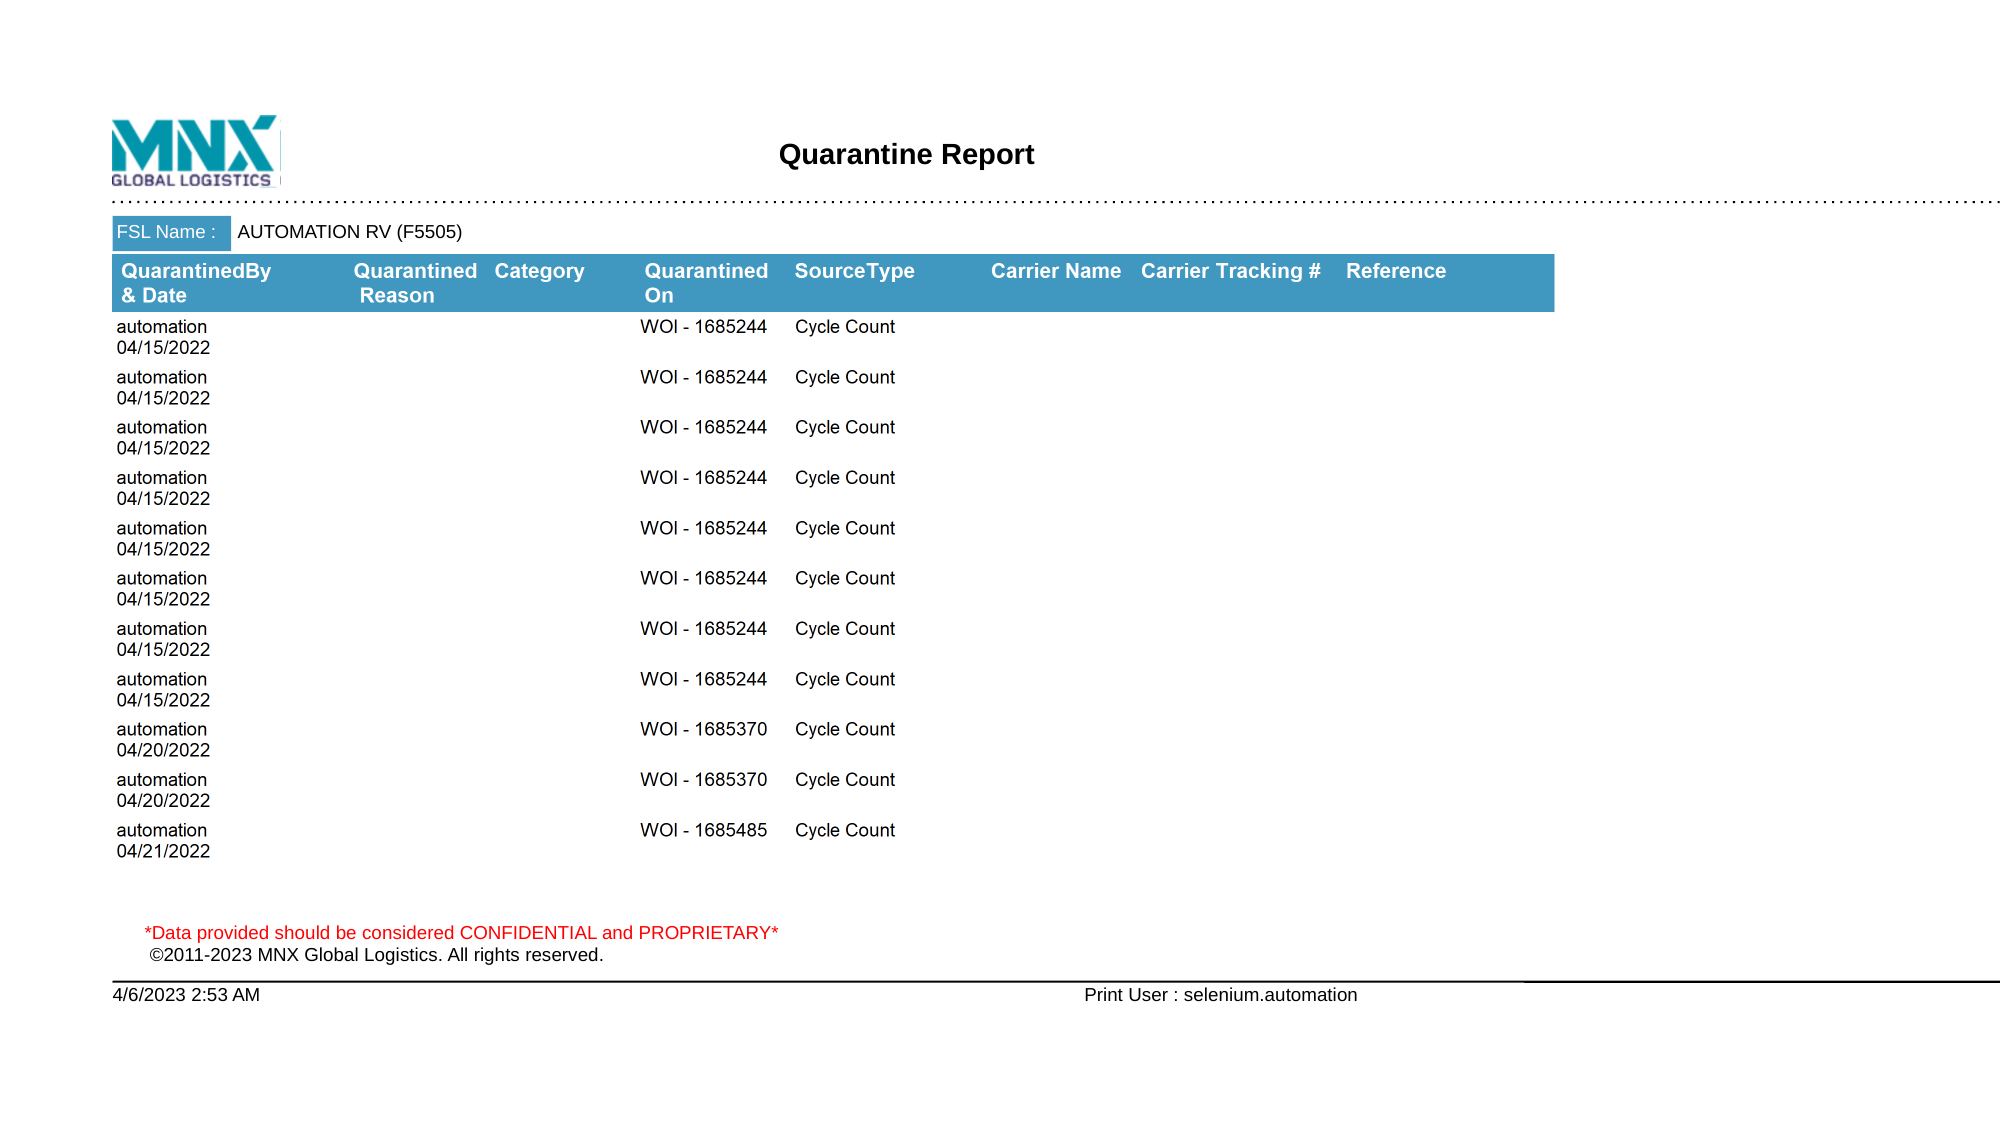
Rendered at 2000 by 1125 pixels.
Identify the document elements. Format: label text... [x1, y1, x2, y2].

text_box Quarantine Report [562, 131, 1252, 173]
text_box *Data provided should be considered CONFIDENTIAL and PROPRIETARY* [144, 920, 1158, 942]
text_box Print User : selenium.automation [1055, 983, 1387, 1013]
picture [112, 115, 323, 188]
text_box 4/6/2023 2:53 AM [112, 983, 343, 1013]
text_box ©2011-2023 MNX Global Logistics. All rights reserved. [144, 942, 1158, 964]
text_box FSL Name : [112, 215, 232, 252]
text_box AUTOMATION RV (F5505) [233, 215, 669, 252]
picture [112, 254, 1555, 866]
